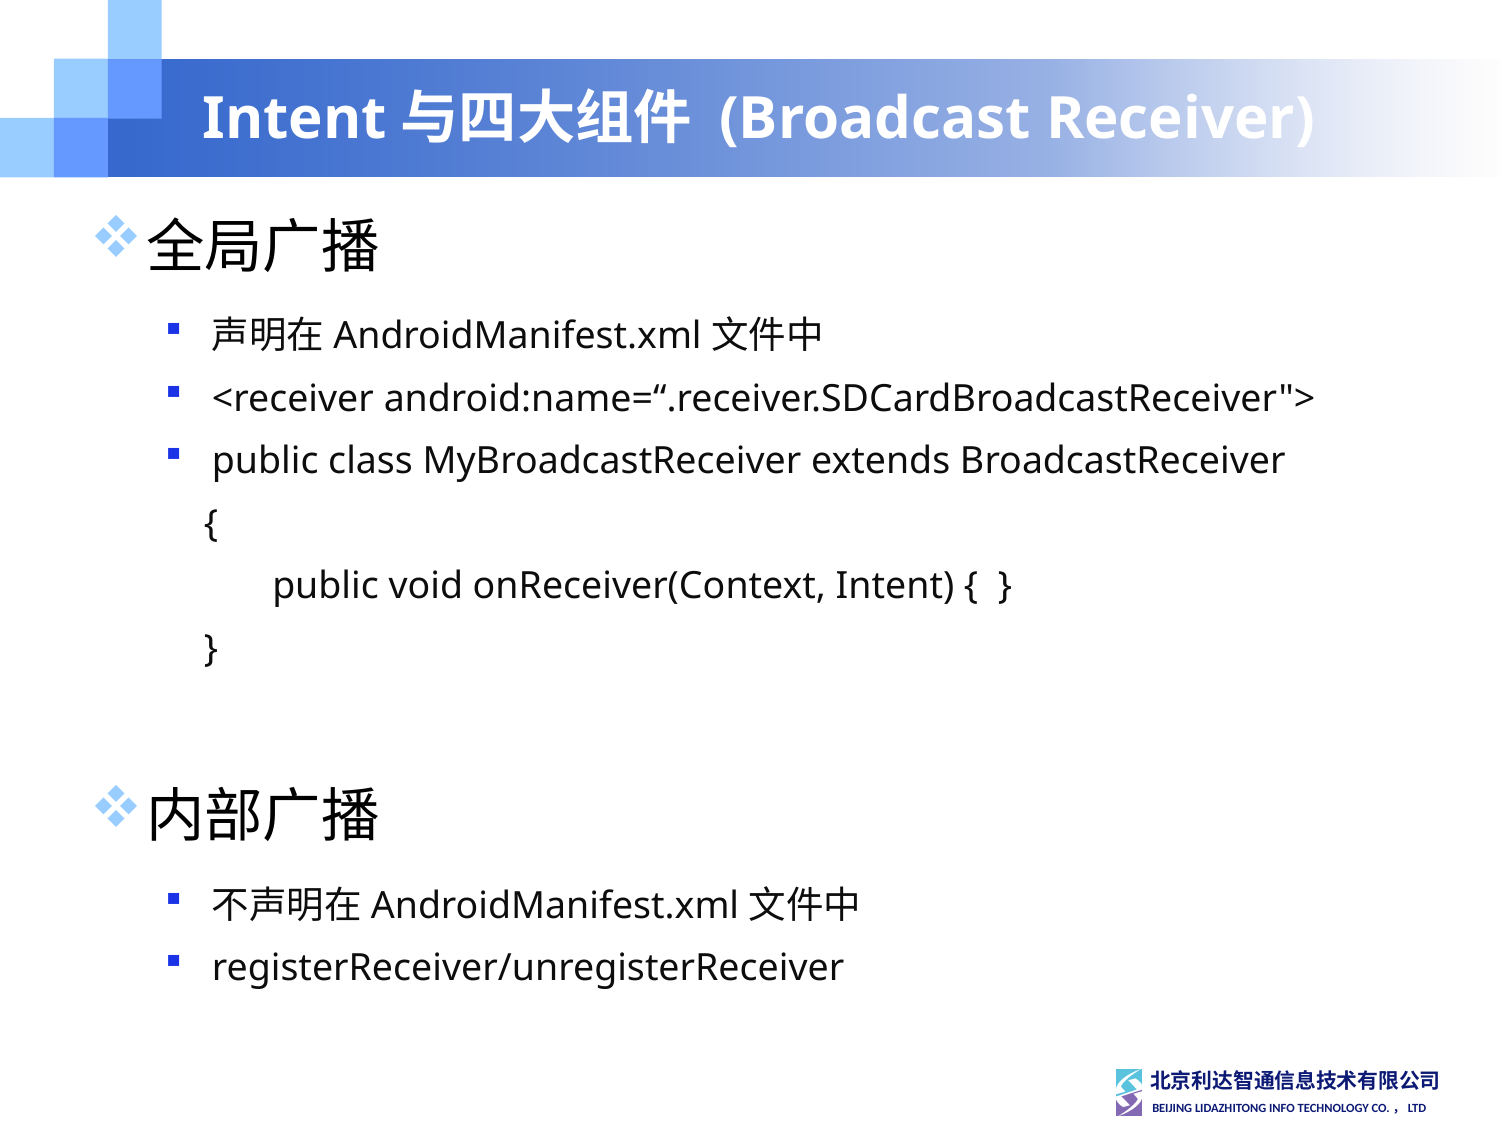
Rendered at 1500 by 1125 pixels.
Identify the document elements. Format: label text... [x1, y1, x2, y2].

list 全局广播 声明在AndroidManifest.xml文件中 <receiver android:name=“.receiver.SDCardBroadcastReceiver"> public class MyBroadcastReceiver extends BroadcastReceiver { public void onReceiver(Context, Intent) { } } 内部广播 不声明在AndroidManifest.xml文件中 registerReceiver/unregisterReceiver [74, 201, 1426, 1063]
picture [108, 59, 1500, 177]
picture [1116, 1069, 1142, 1116]
title Intent与四大组件 (Broadcast Receiver) [187, 74, 1459, 156]
